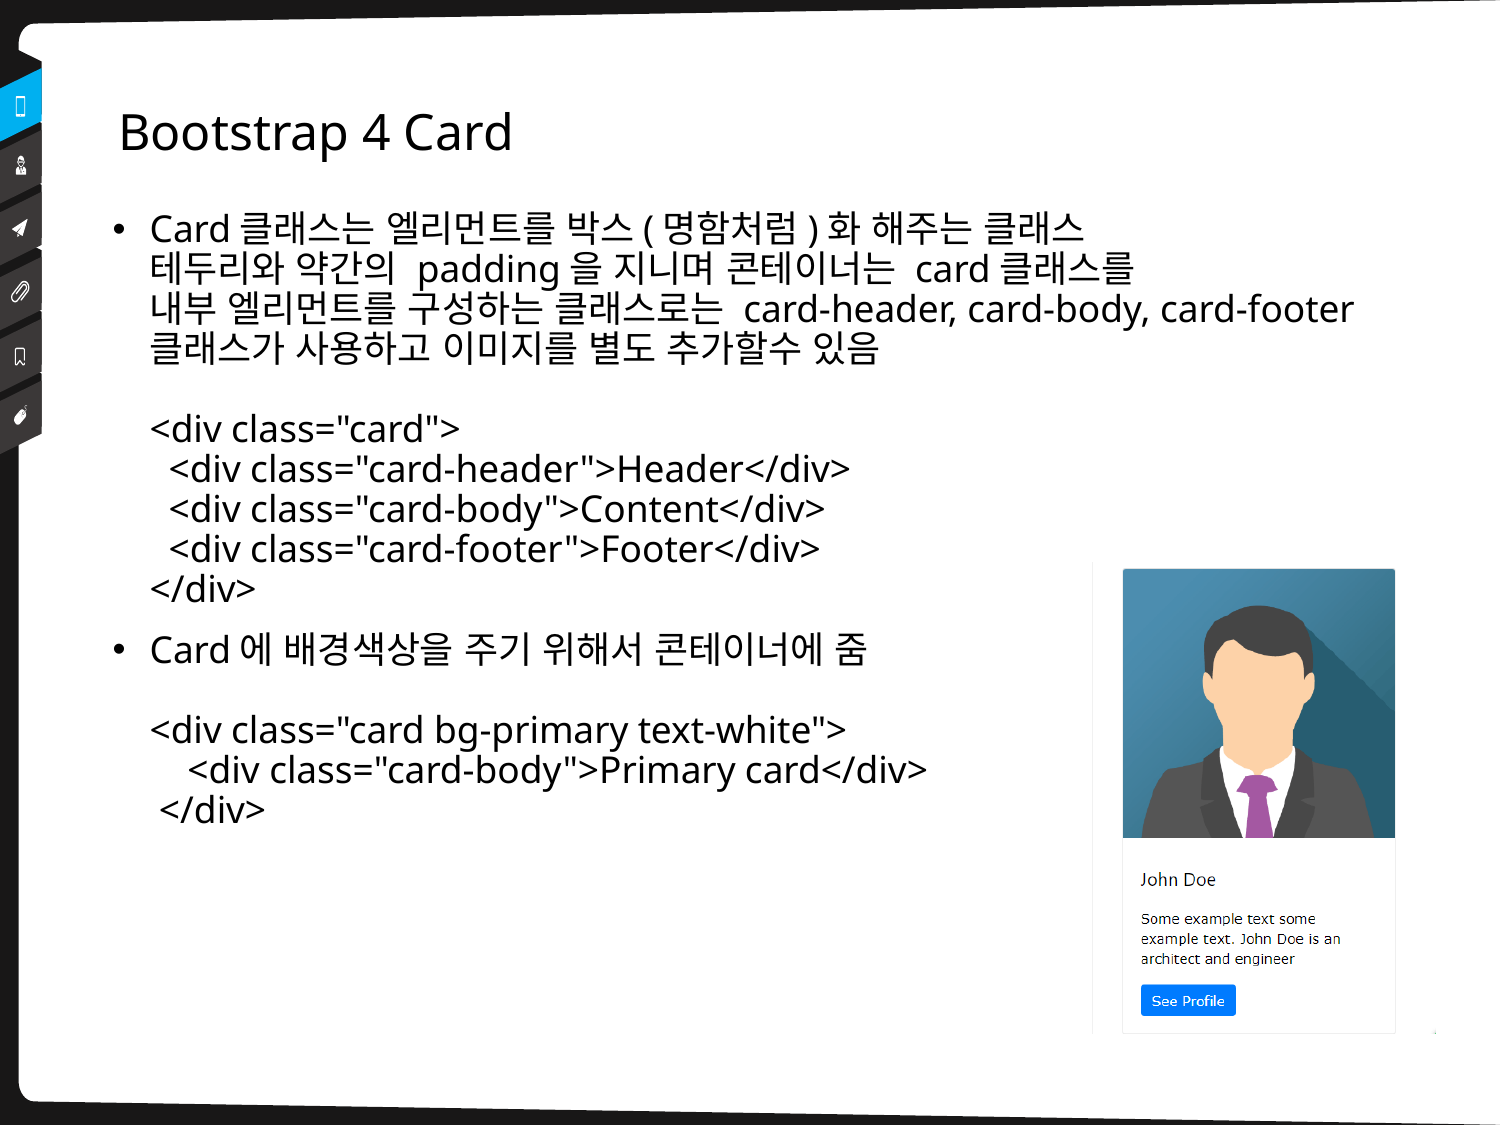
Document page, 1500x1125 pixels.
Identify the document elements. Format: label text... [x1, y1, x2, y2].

list Card클래스는 엘리먼트를 박스(명함처럼)화 해주는 클래스 테두리와 약간의 padding을 지니며 콘테이너는 card클래스를 내부 엘리먼트를 구성하는 클래스로는 card-header, card-body, card-footer클래스가 사용하고 이미지를 별도 추가할수 있음 <div class="card"> <div class="card-header">Header</div> <div class="card-body">Content</div> <div class="card-footer">Footer</div> </div> Card에 배경색상을 주기 위해서 콘테이너에 줌 <div class="card bg-primary text-white"> <div class="card-body">Primary card</div> </div> [97, 203, 1392, 842]
title Bootstrap 4 Card [103, 59, 1397, 209]
picture [1092, 562, 1436, 1034]
